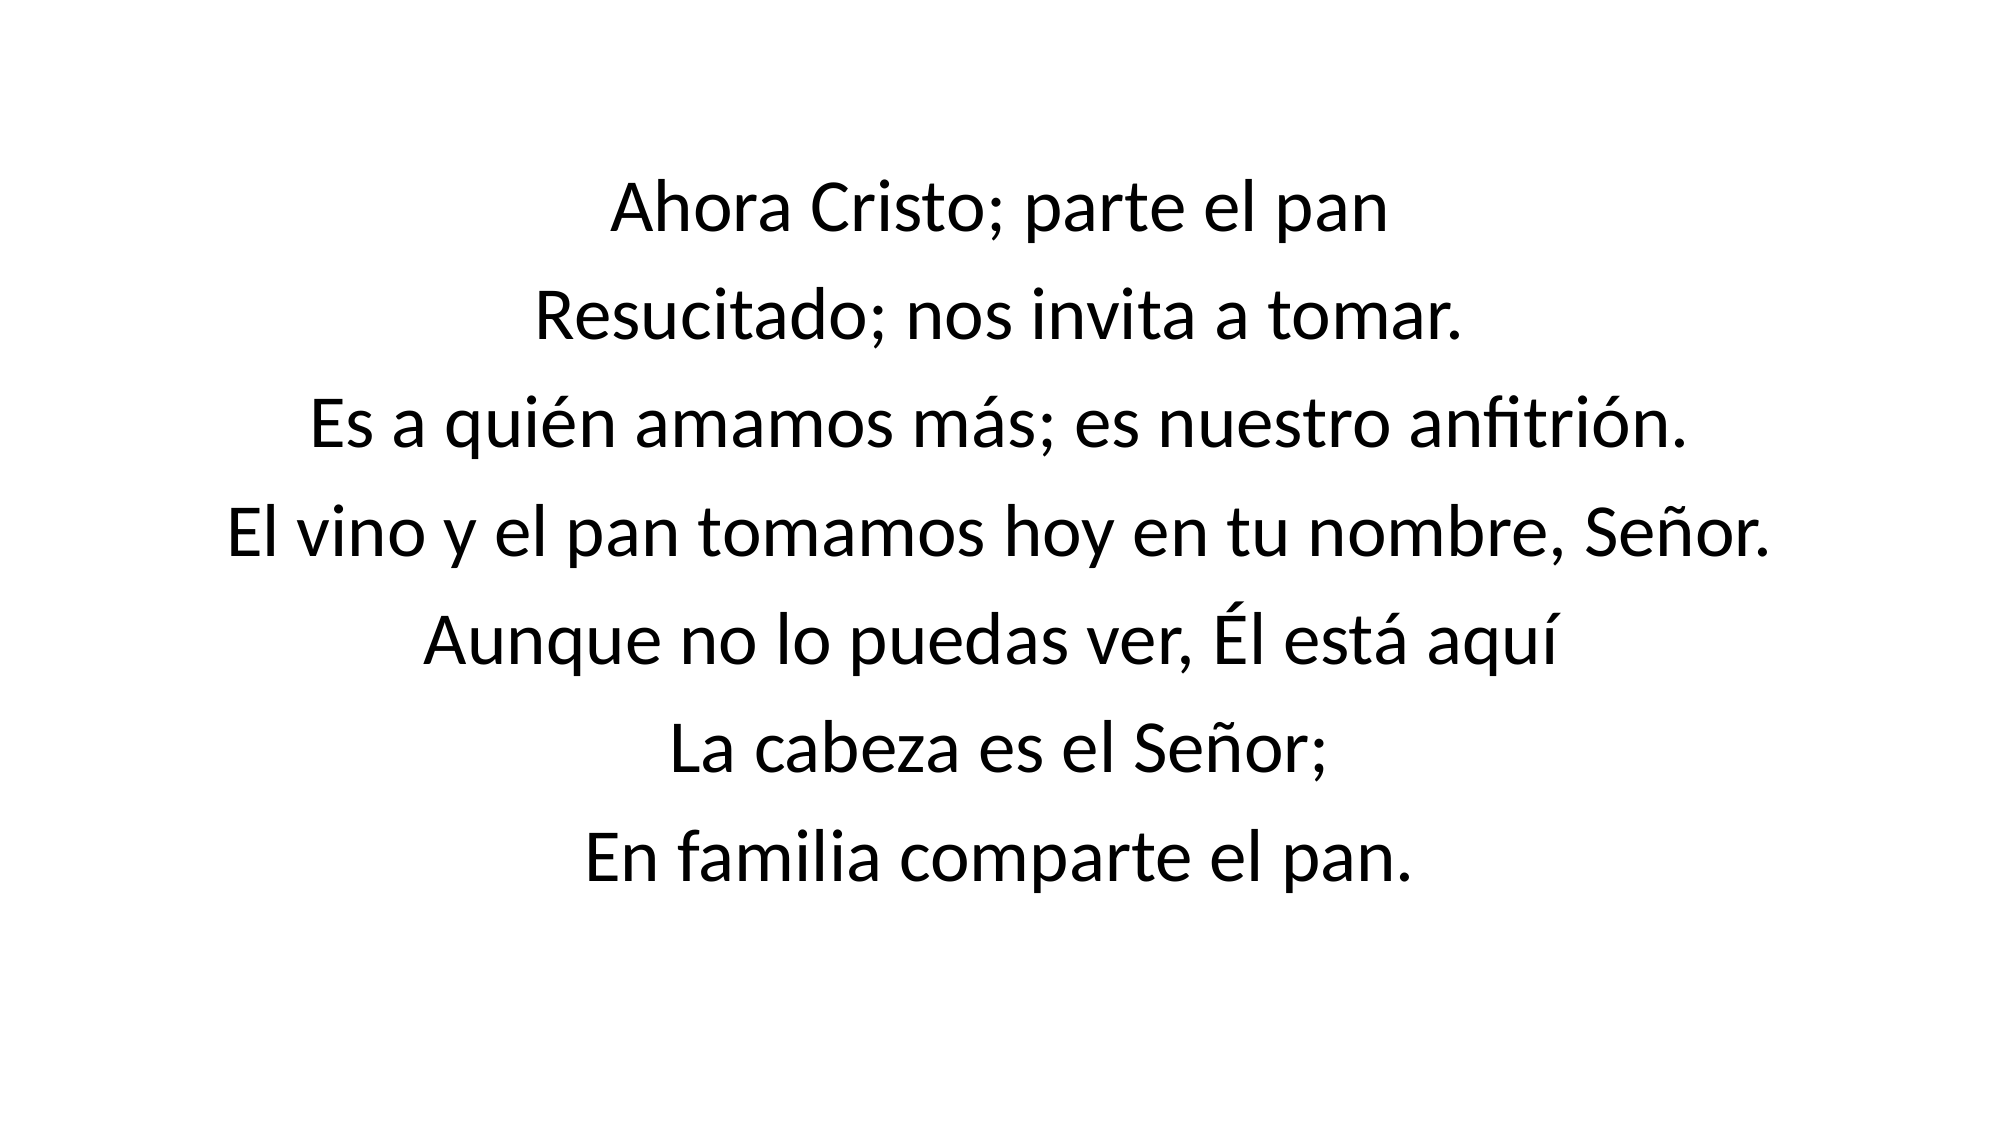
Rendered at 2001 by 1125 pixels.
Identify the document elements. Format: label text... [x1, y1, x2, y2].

text_box Ahora Cristo; parte el pan Resucitado; nos invita a tomar. Es a quién amamos más; es nuestro anfitrión. El vino y el pan tomamos hoy en tu nombre, Señor. Aunque no lo puedas ver, Él está aquí La cabeza es el Señor; En familia comparte el pan. [0, 130, 2000, 904]
